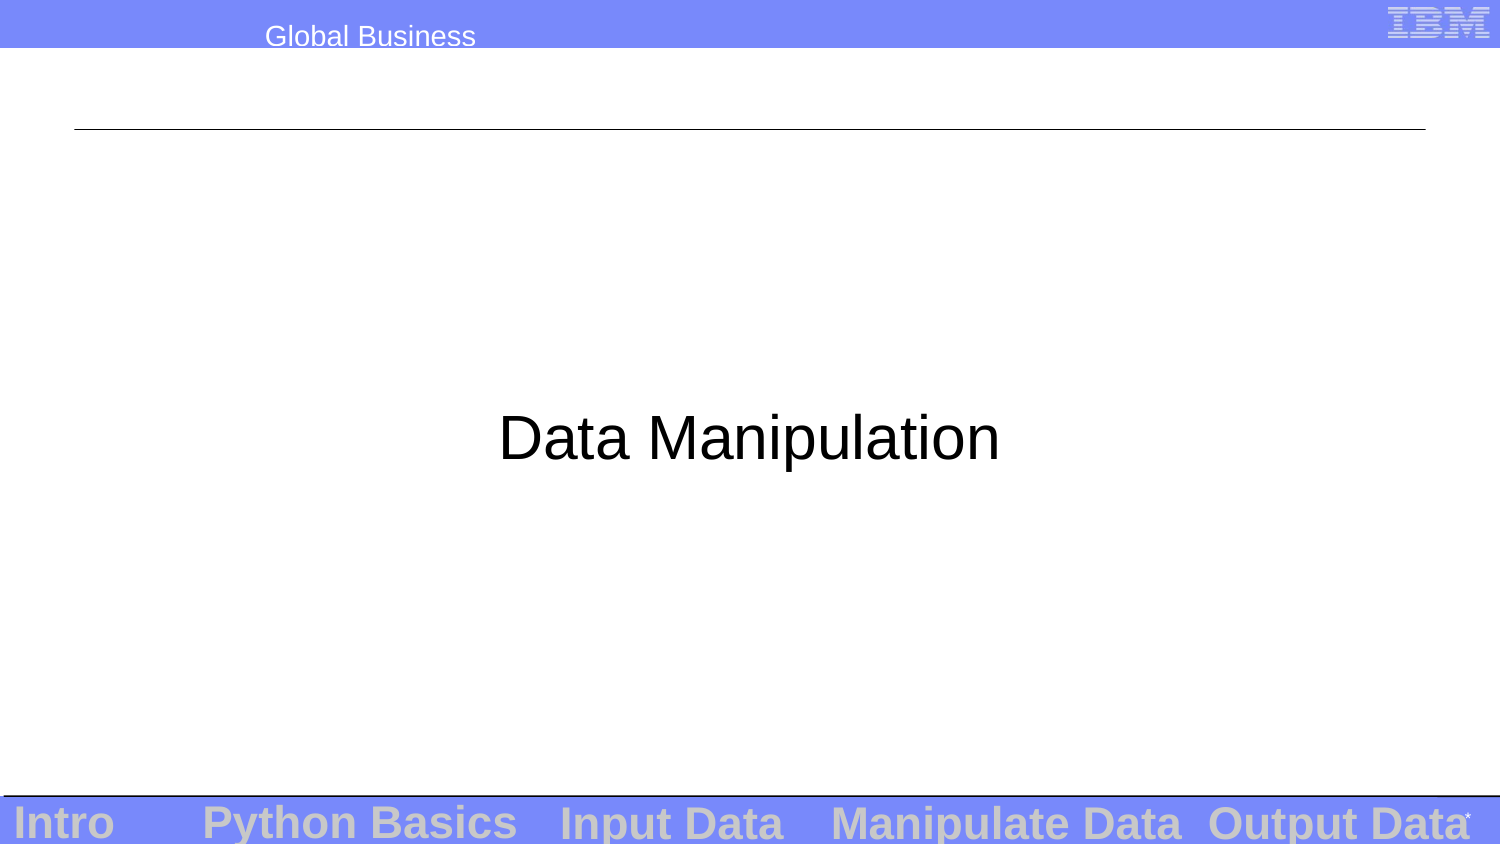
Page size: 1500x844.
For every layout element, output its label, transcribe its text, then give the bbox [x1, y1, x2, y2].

title Data Manipulation [112, 316, 1388, 488]
picture [1388, 7, 1491, 38]
